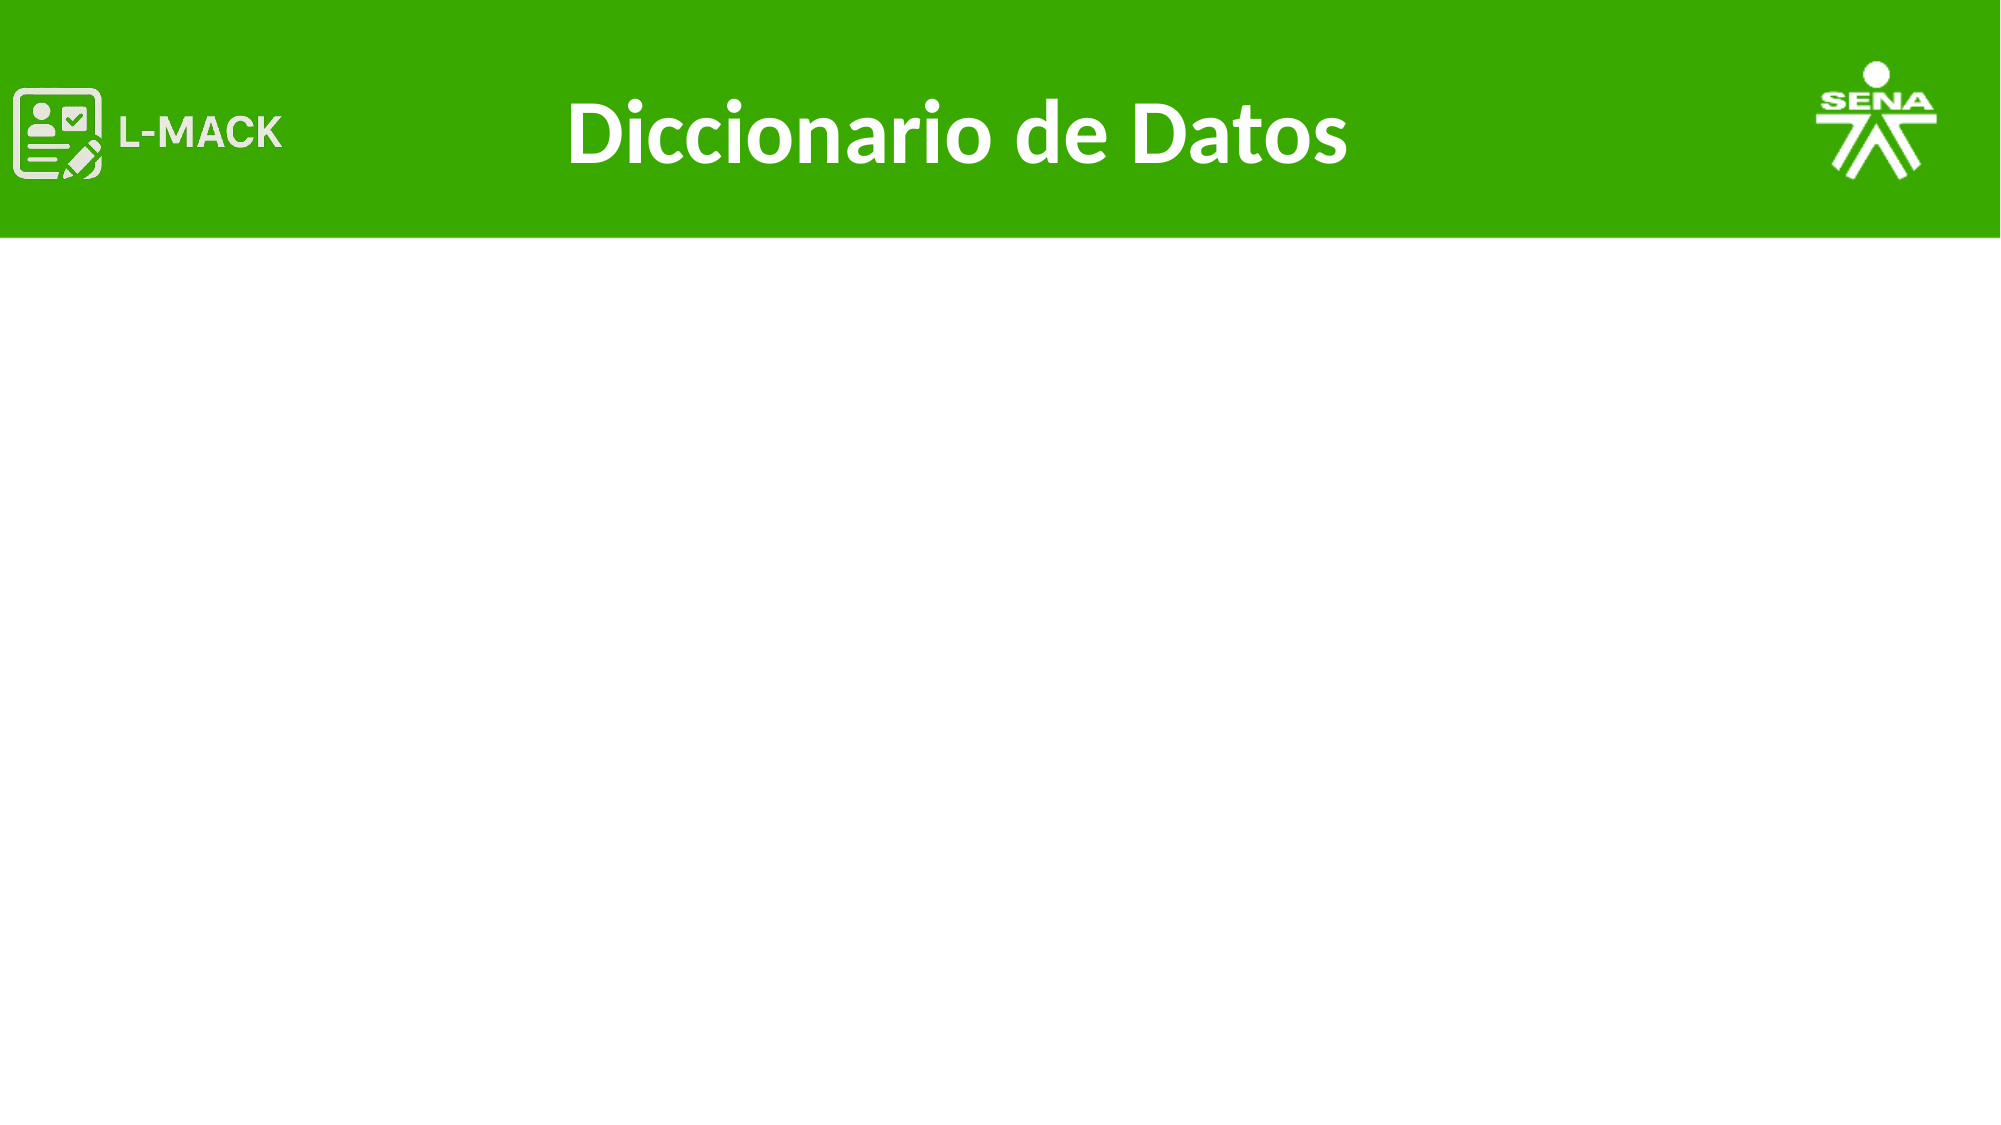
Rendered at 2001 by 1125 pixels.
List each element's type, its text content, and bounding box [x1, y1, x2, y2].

picture [0, 0, 2001, 1125]
title Diccionario de Datos [74, 18, 1800, 236]
